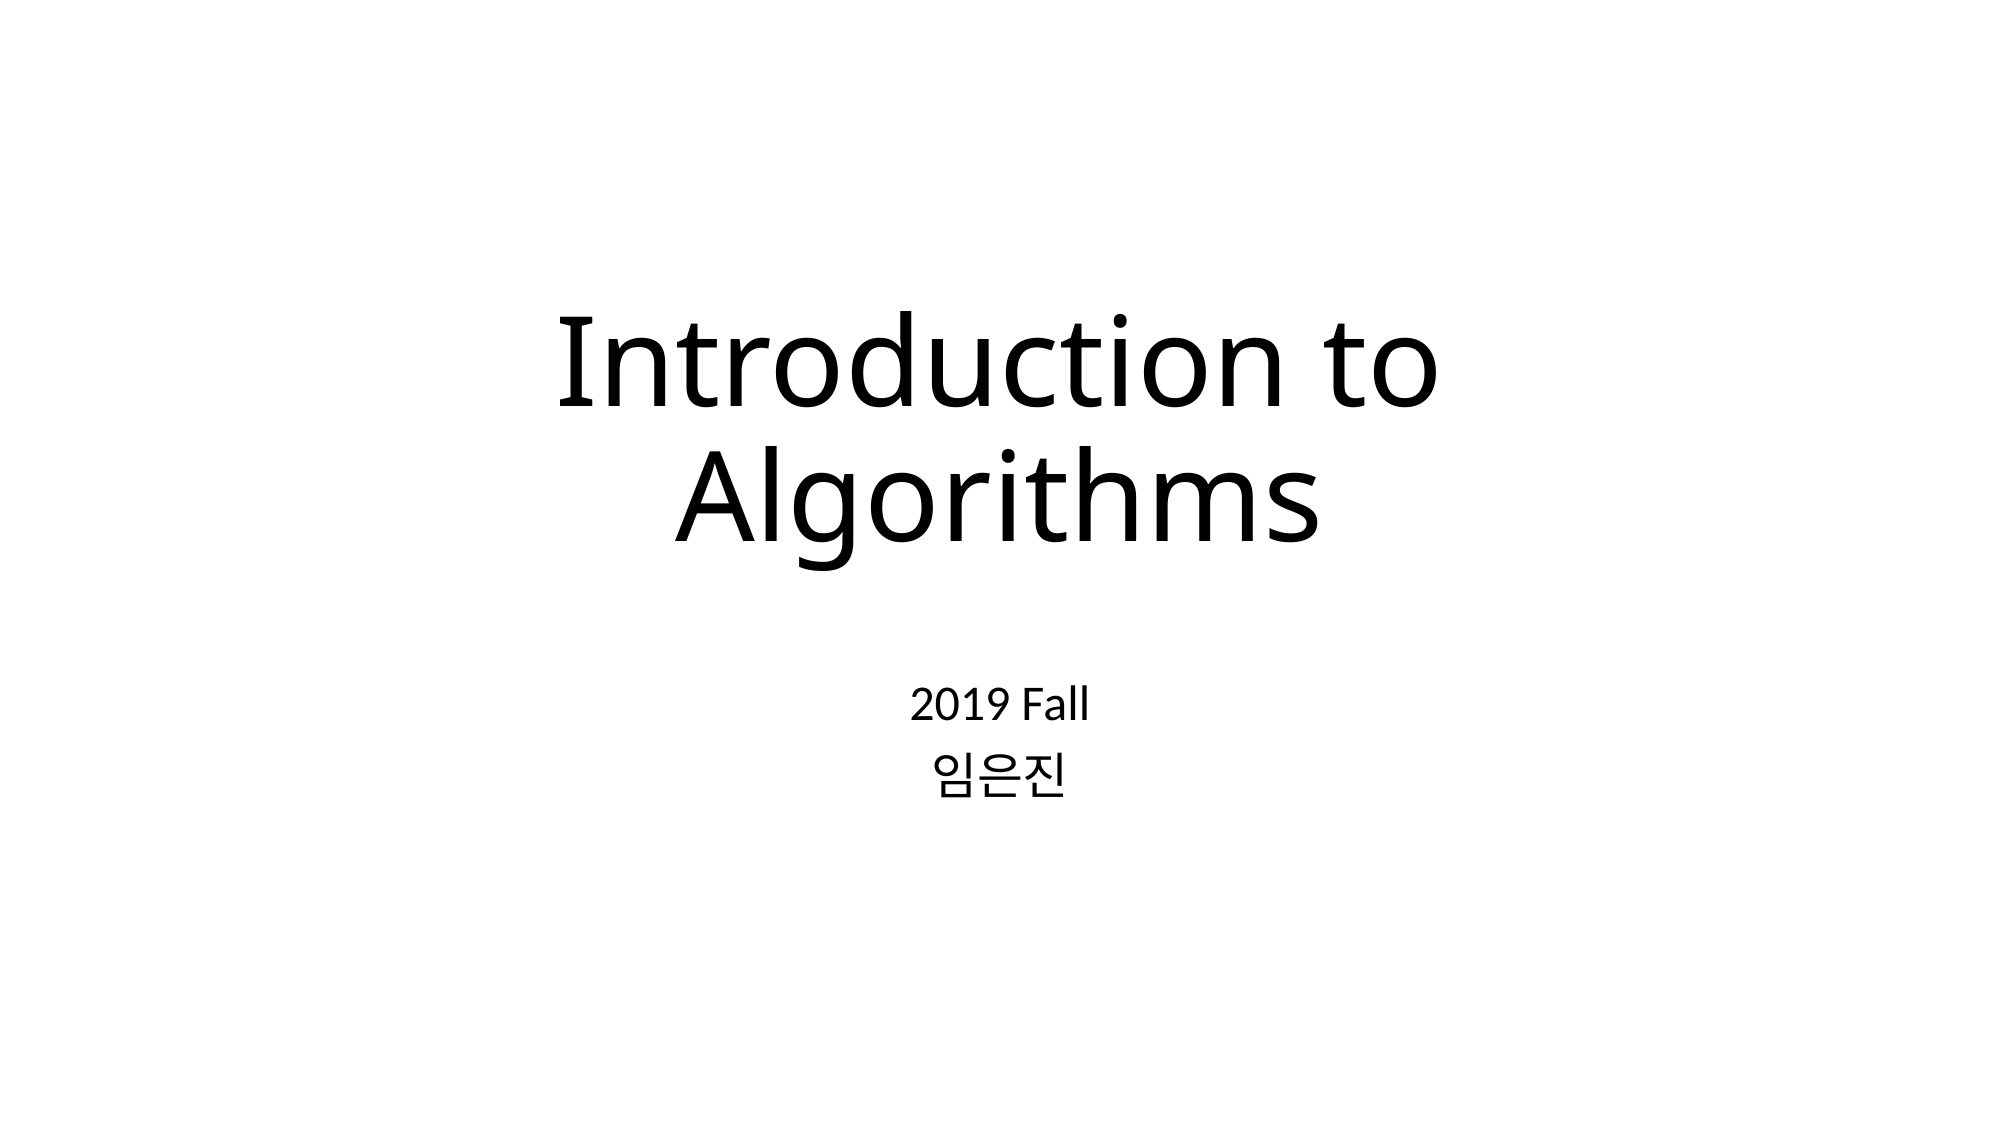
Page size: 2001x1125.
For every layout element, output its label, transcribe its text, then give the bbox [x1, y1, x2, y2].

subtitle 2019 Fall 임은진 [249, 669, 1750, 941]
title Introduction to Algorithms [249, 184, 1750, 576]
